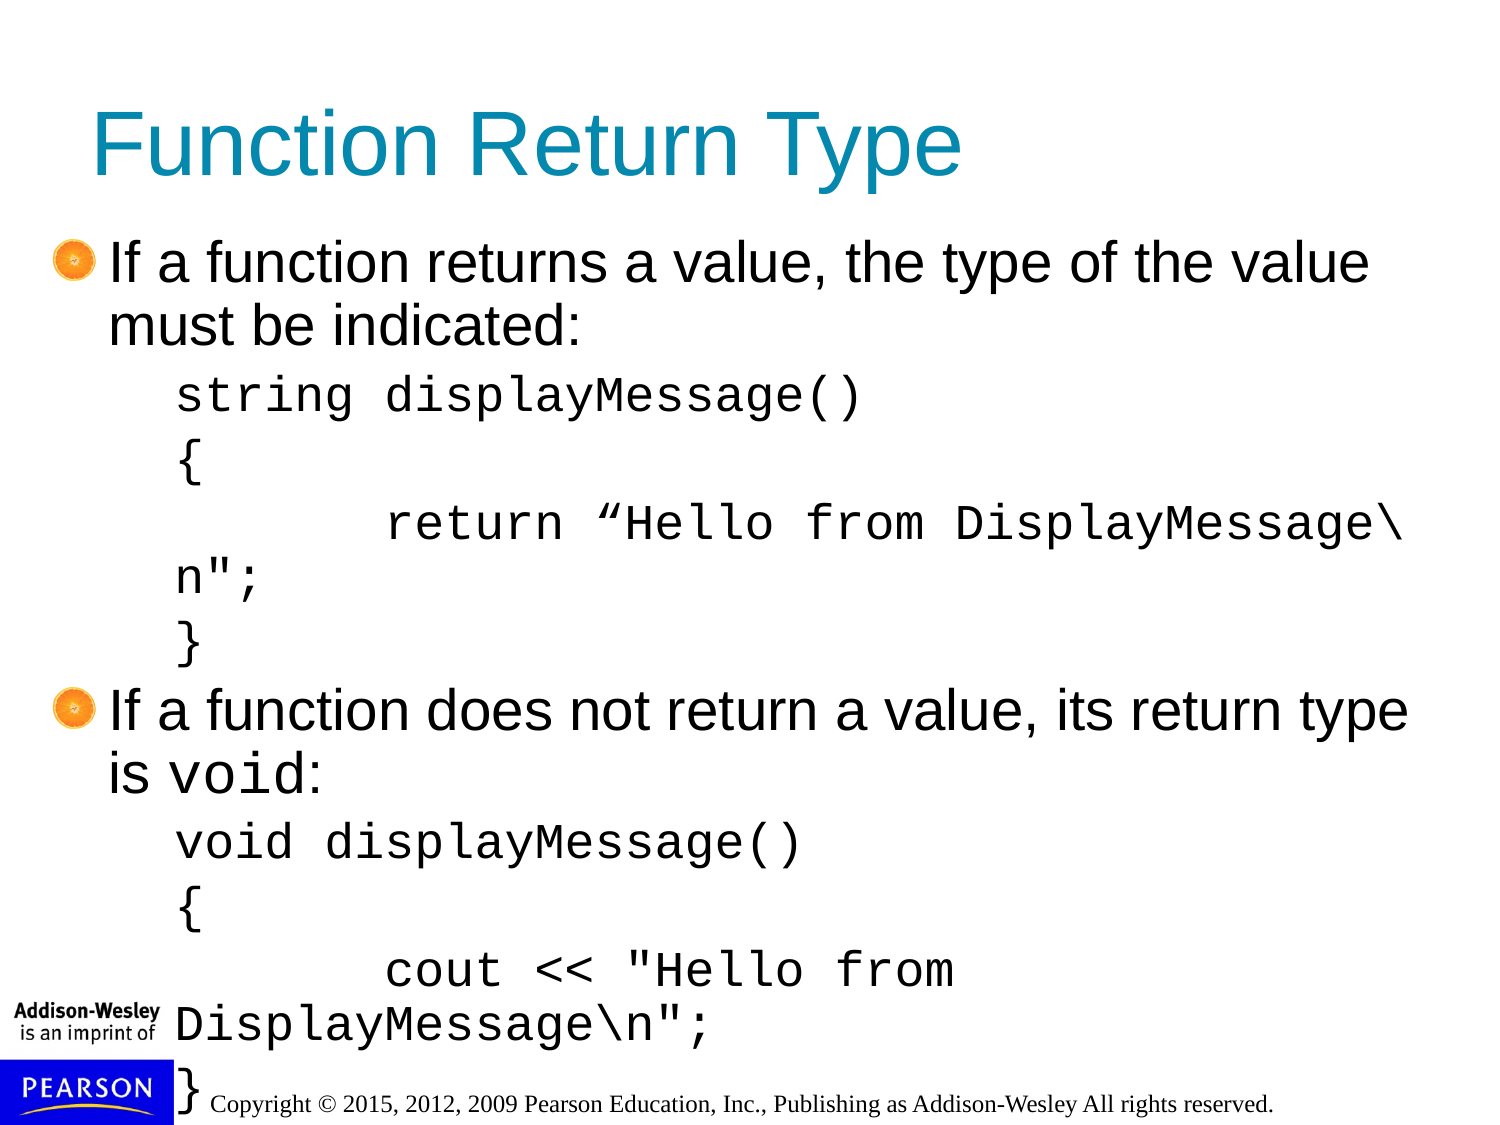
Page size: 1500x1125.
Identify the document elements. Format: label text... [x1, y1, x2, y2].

picture [52, 239, 96, 281]
picture [52, 687, 96, 729]
list If a function returns a value, the type of the value must be indicated: string displayMessage() { return “Hello from DisplayMessage\n"; } If a function does not return a value, its return type is void: void displayMessage() { cout << "Hello from DisplayMessage\n"; } [37, 224, 1438, 1038]
title Function Return Type [75, 45, 1425, 224]
picture [0, 994, 174, 1125]
